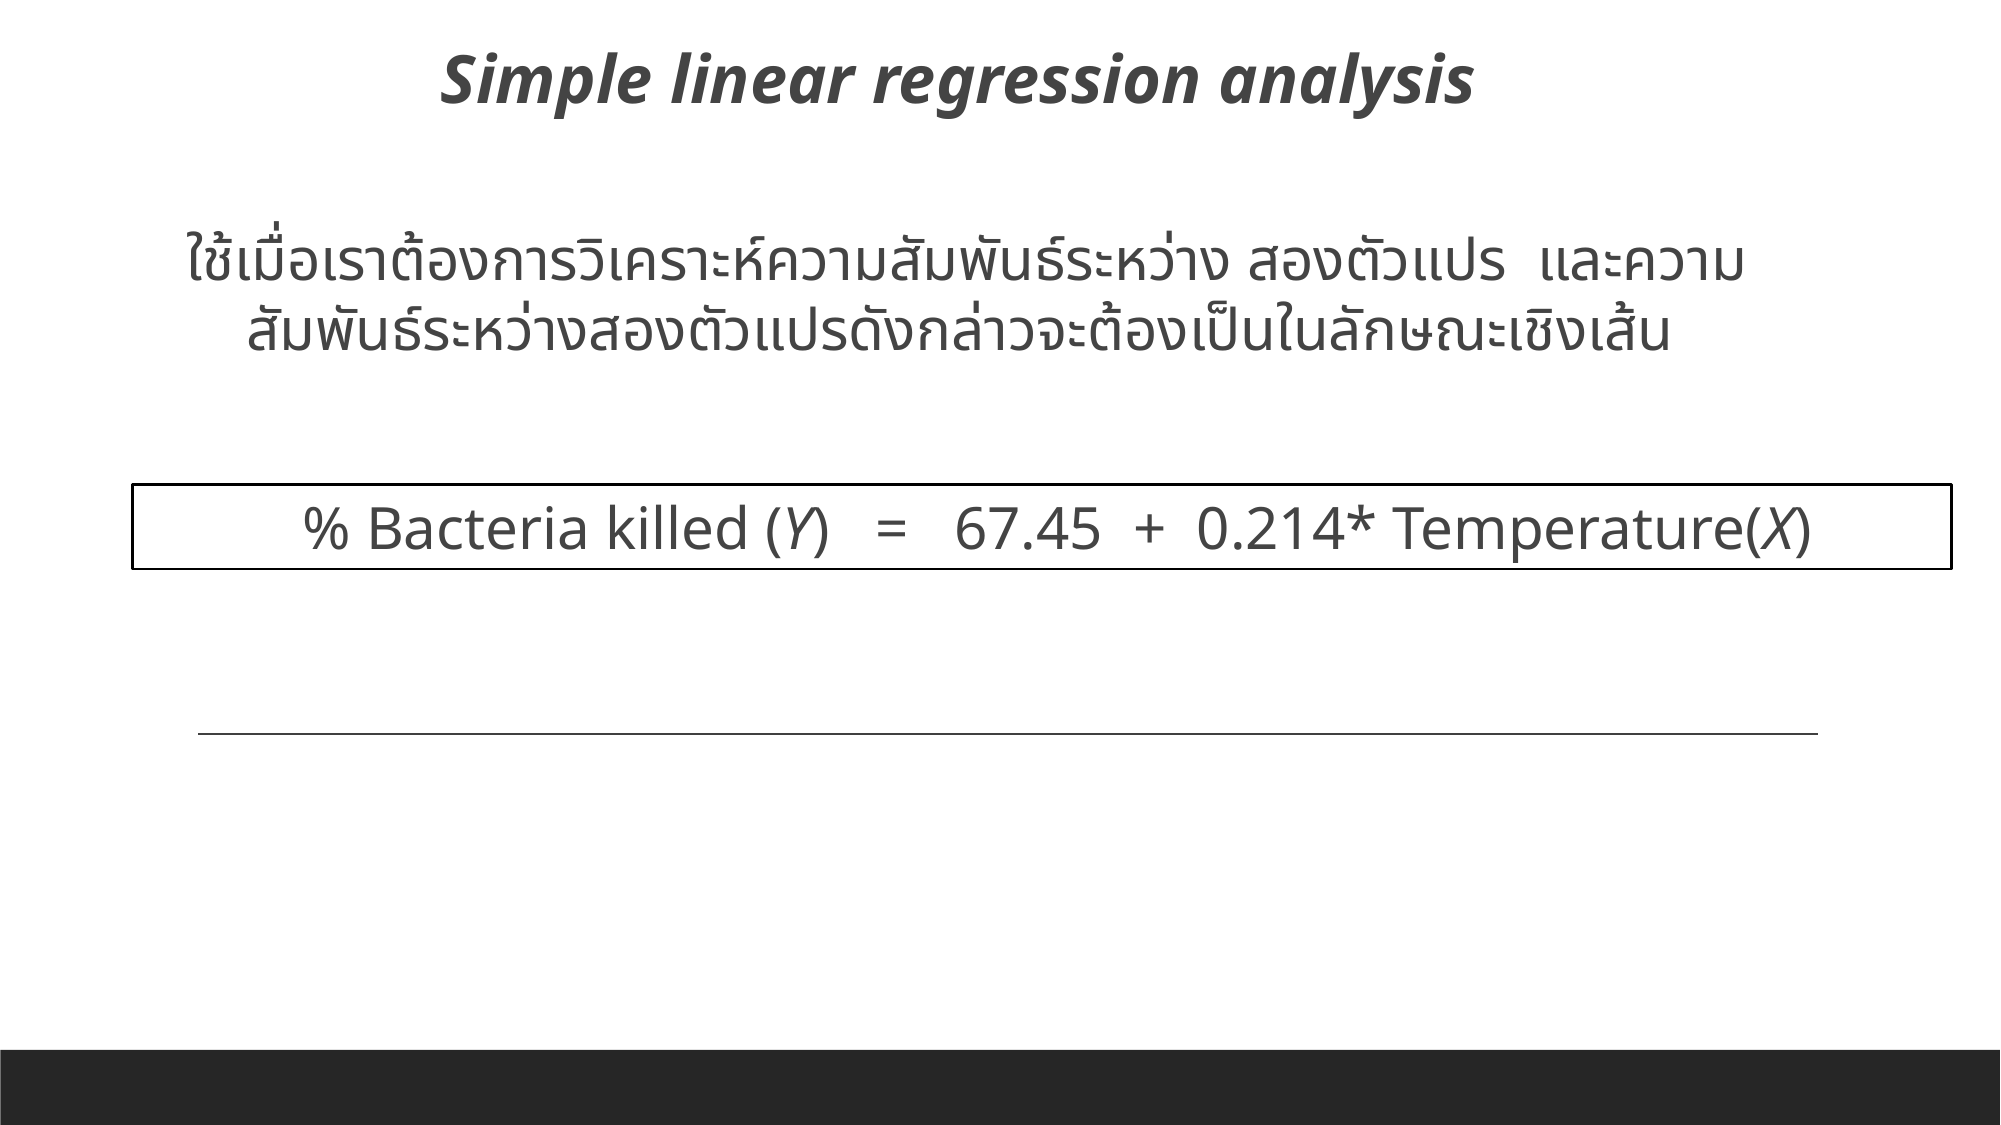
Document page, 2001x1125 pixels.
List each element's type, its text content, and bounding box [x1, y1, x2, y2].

text_box % Bacteria killed (Y) = 67.45 + 0.214* Temperature(X) [131, 483, 1953, 570]
text_box ใช้เมื่อเราต้องการวิเคราะห์ความสัมพันธ์ระหว่าง สองตัวแปร และความสัมพันธ์ระหว่างสองตัวแปรดังกล่าวจะต้องเป็นในลักษณะเชิงเส้น [117, 214, 1817, 440]
text_box Simple linear regression analysis [408, 29, 1526, 125]
